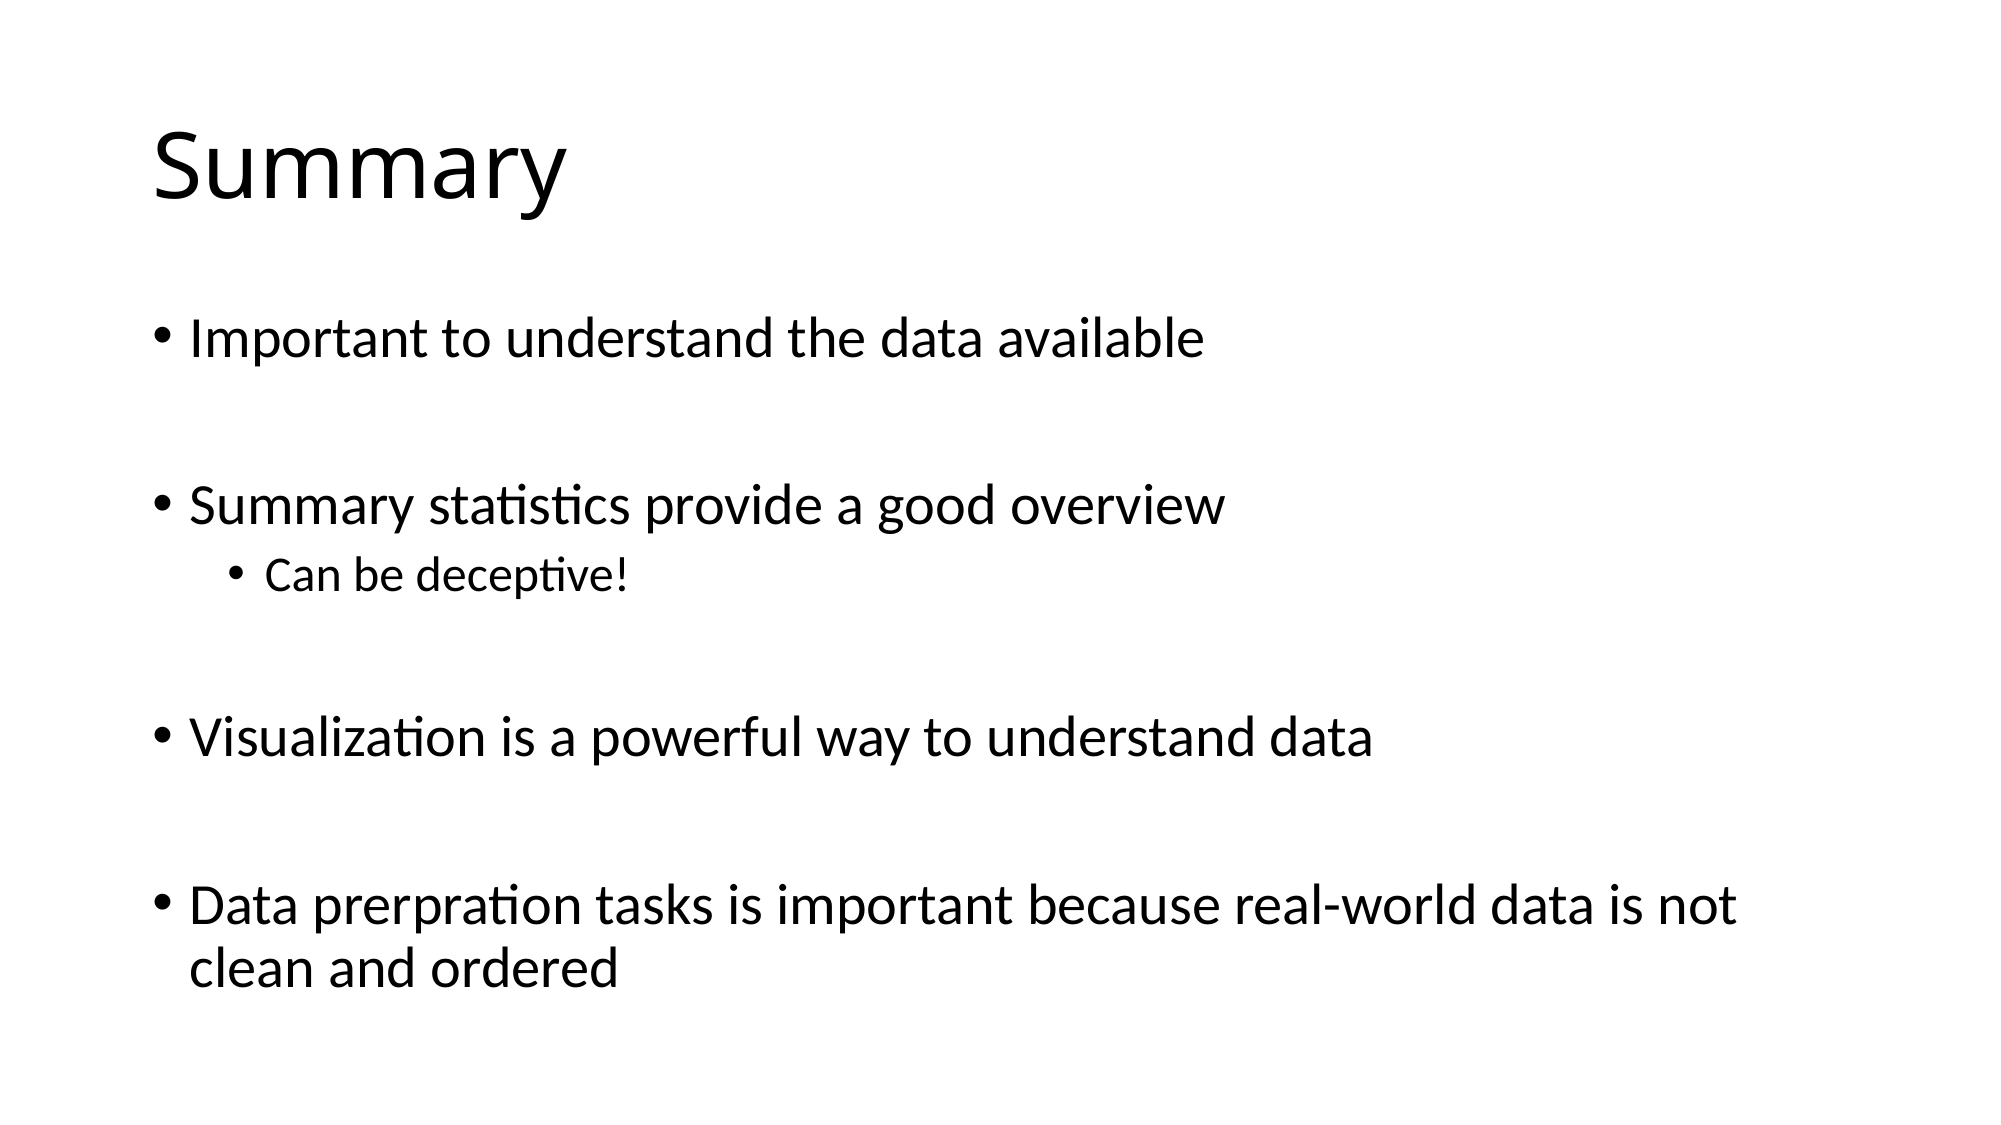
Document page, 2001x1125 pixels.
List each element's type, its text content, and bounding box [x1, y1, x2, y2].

list Important to understand the data available Summary statistics provide a good overview Can be deceptive! Visualization is a powerful way to understand data Data prerpration tasks is important because real-world data is not clean and ordered [137, 299, 1863, 1014]
title Summary [137, 59, 1863, 278]
